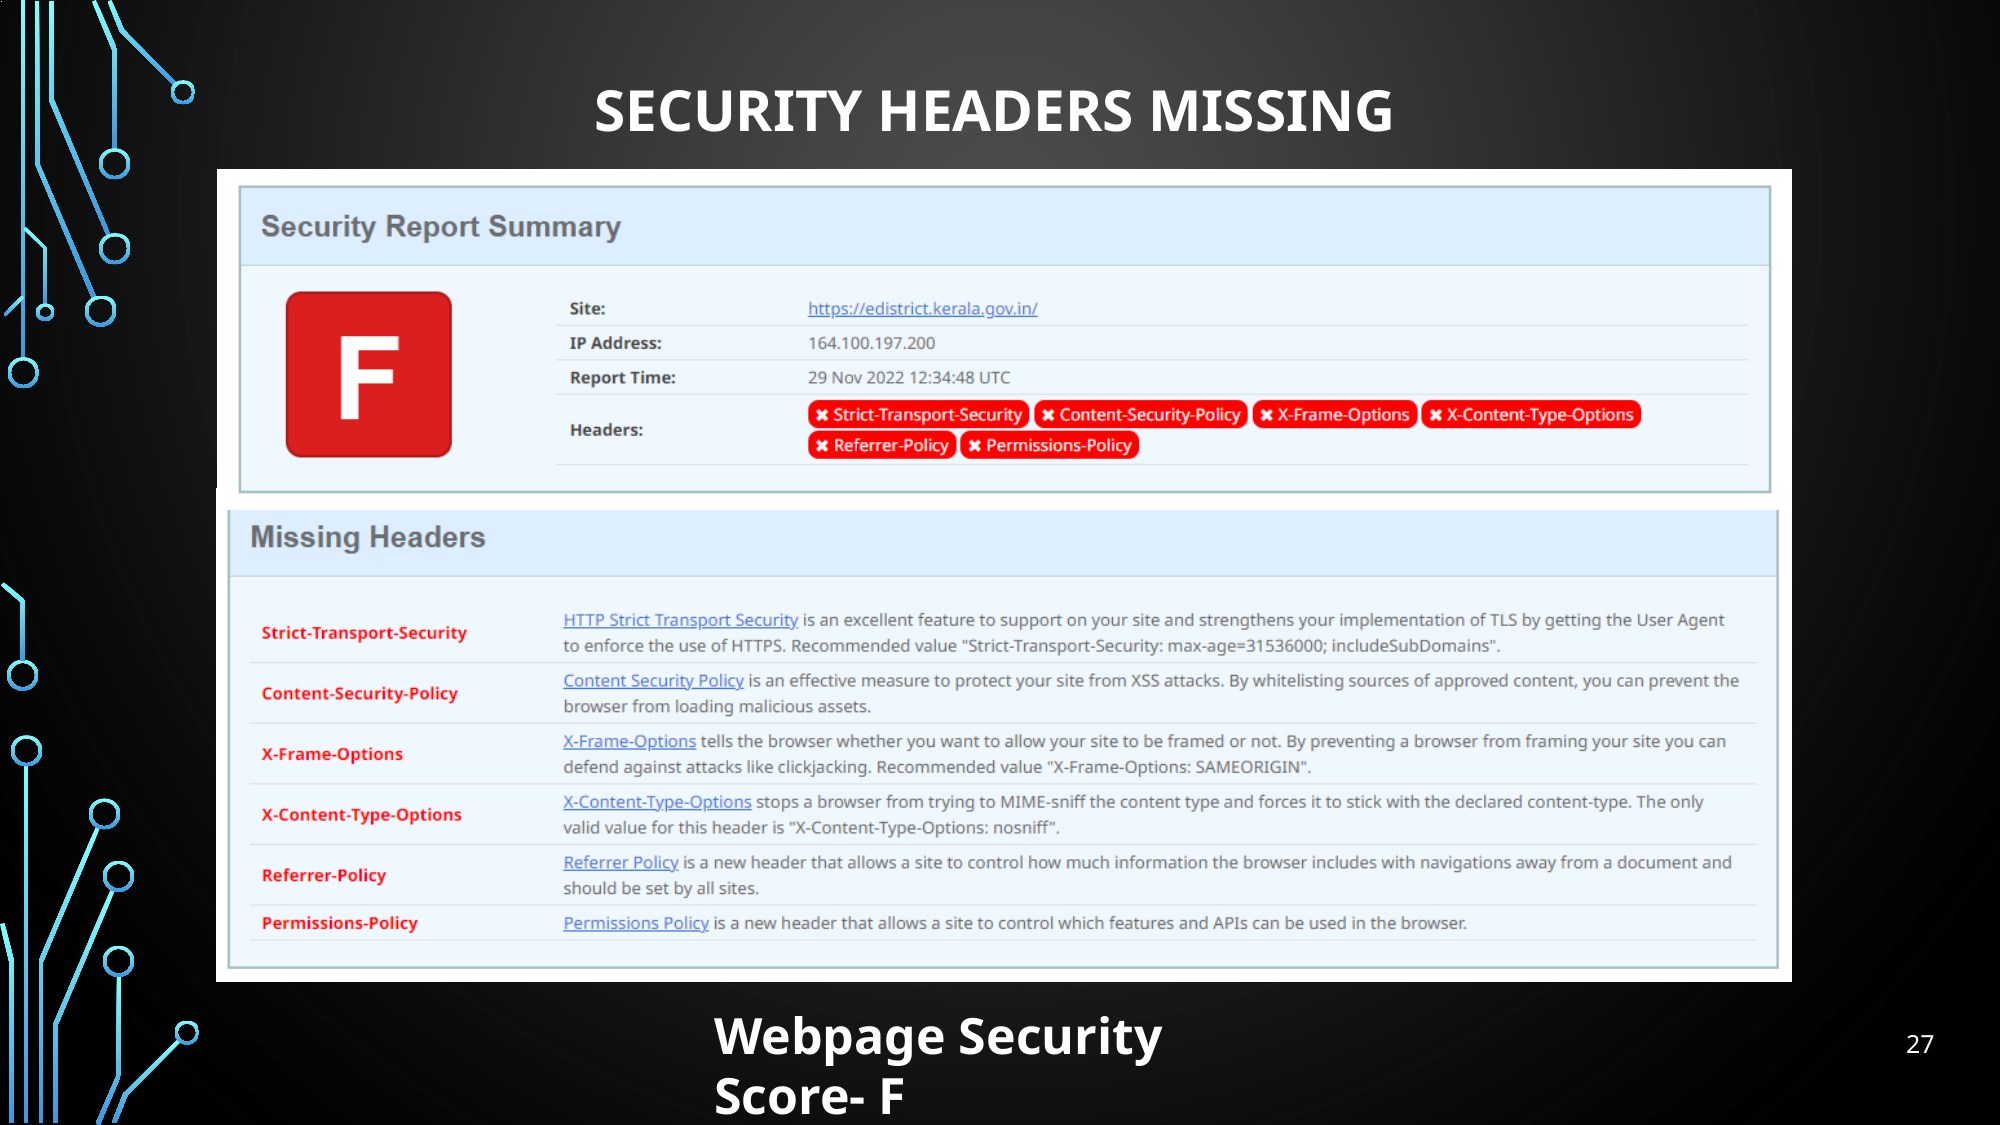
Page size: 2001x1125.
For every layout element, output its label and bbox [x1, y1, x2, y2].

text_box [0, 0, 201, 1125]
text_box [216, 168, 1793, 982]
picture [201, 0, 2000, 1125]
